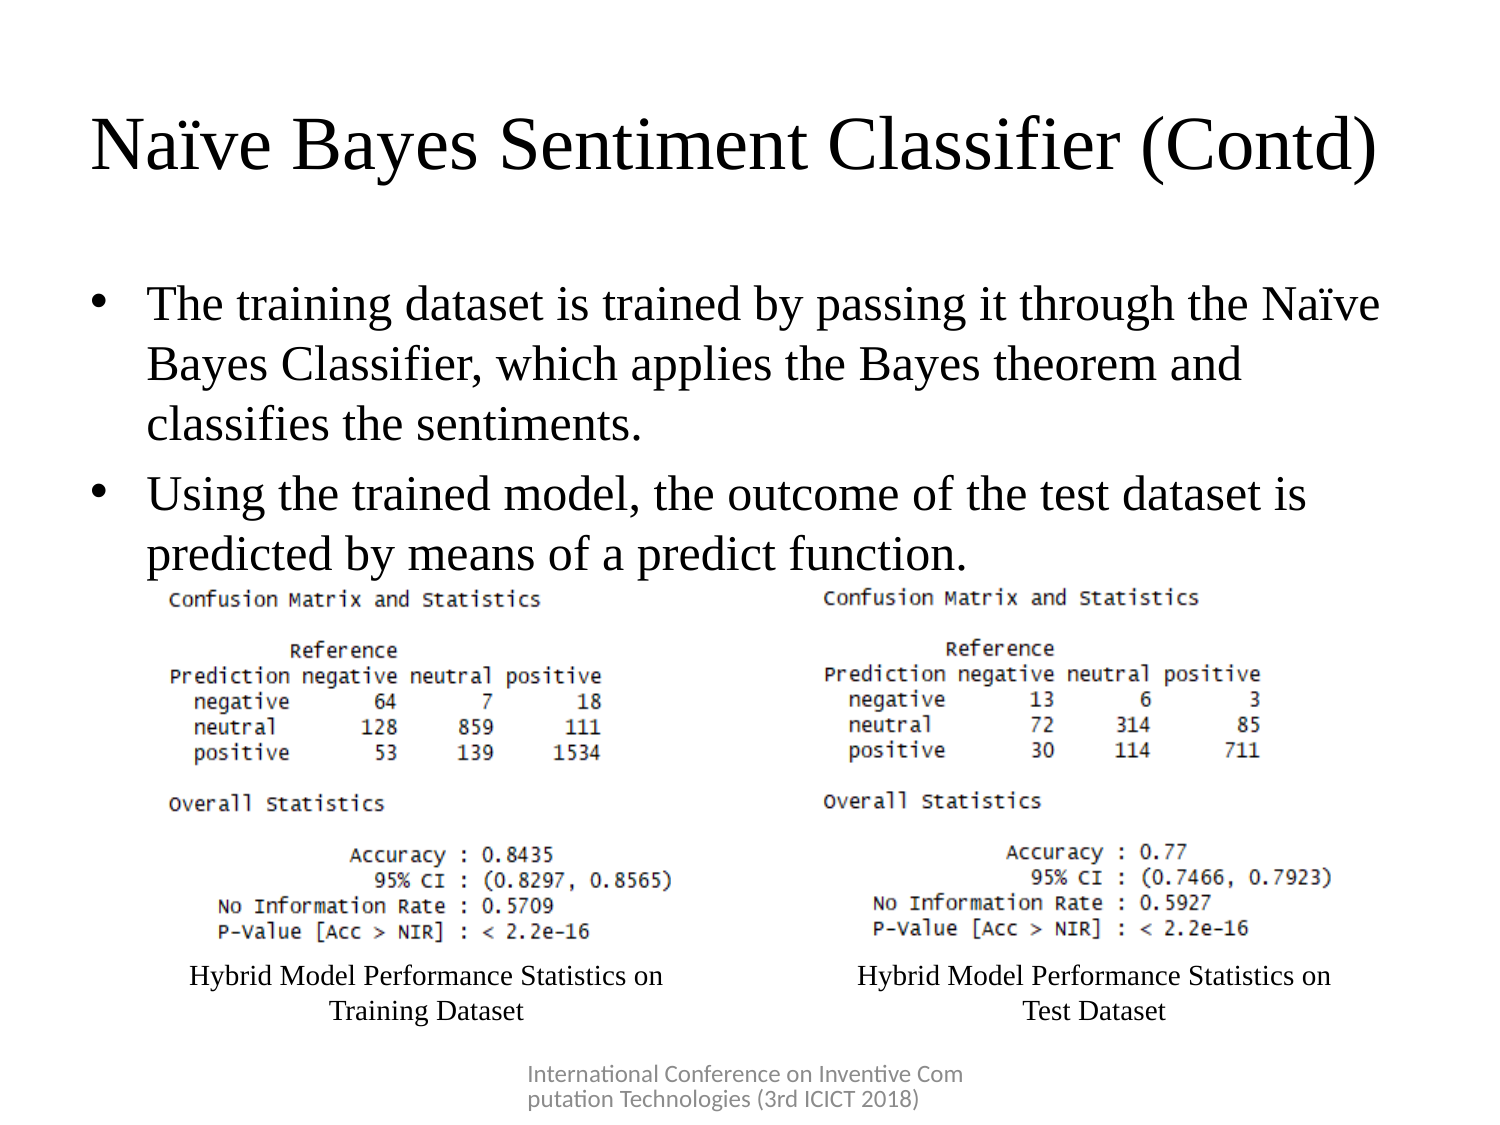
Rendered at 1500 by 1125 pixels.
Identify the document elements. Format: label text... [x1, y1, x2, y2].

text_box Hybrid Model Performance Statistics on Test Dataset [831, 949, 1357, 1034]
picture [163, 585, 690, 951]
title Naïve Bayes Sentiment Classifier (Contd) [75, 45, 1425, 233]
list The training dataset is trained by passing it through the Naïve Bayes Classifier, which applies the Bayes theorem and classifies the sentiments. Using the trained model, the outcome of the test dataset is predicted by means of a predict function. [75, 262, 1425, 1005]
text_box Hybrid Model Performance Statistics on Training Dataset [163, 959, 689, 1034]
picture [820, 585, 1346, 951]
footer International Conference on Inventive Computation Technologies (3rd ICICT 2018) [512, 1042, 988, 1103]
